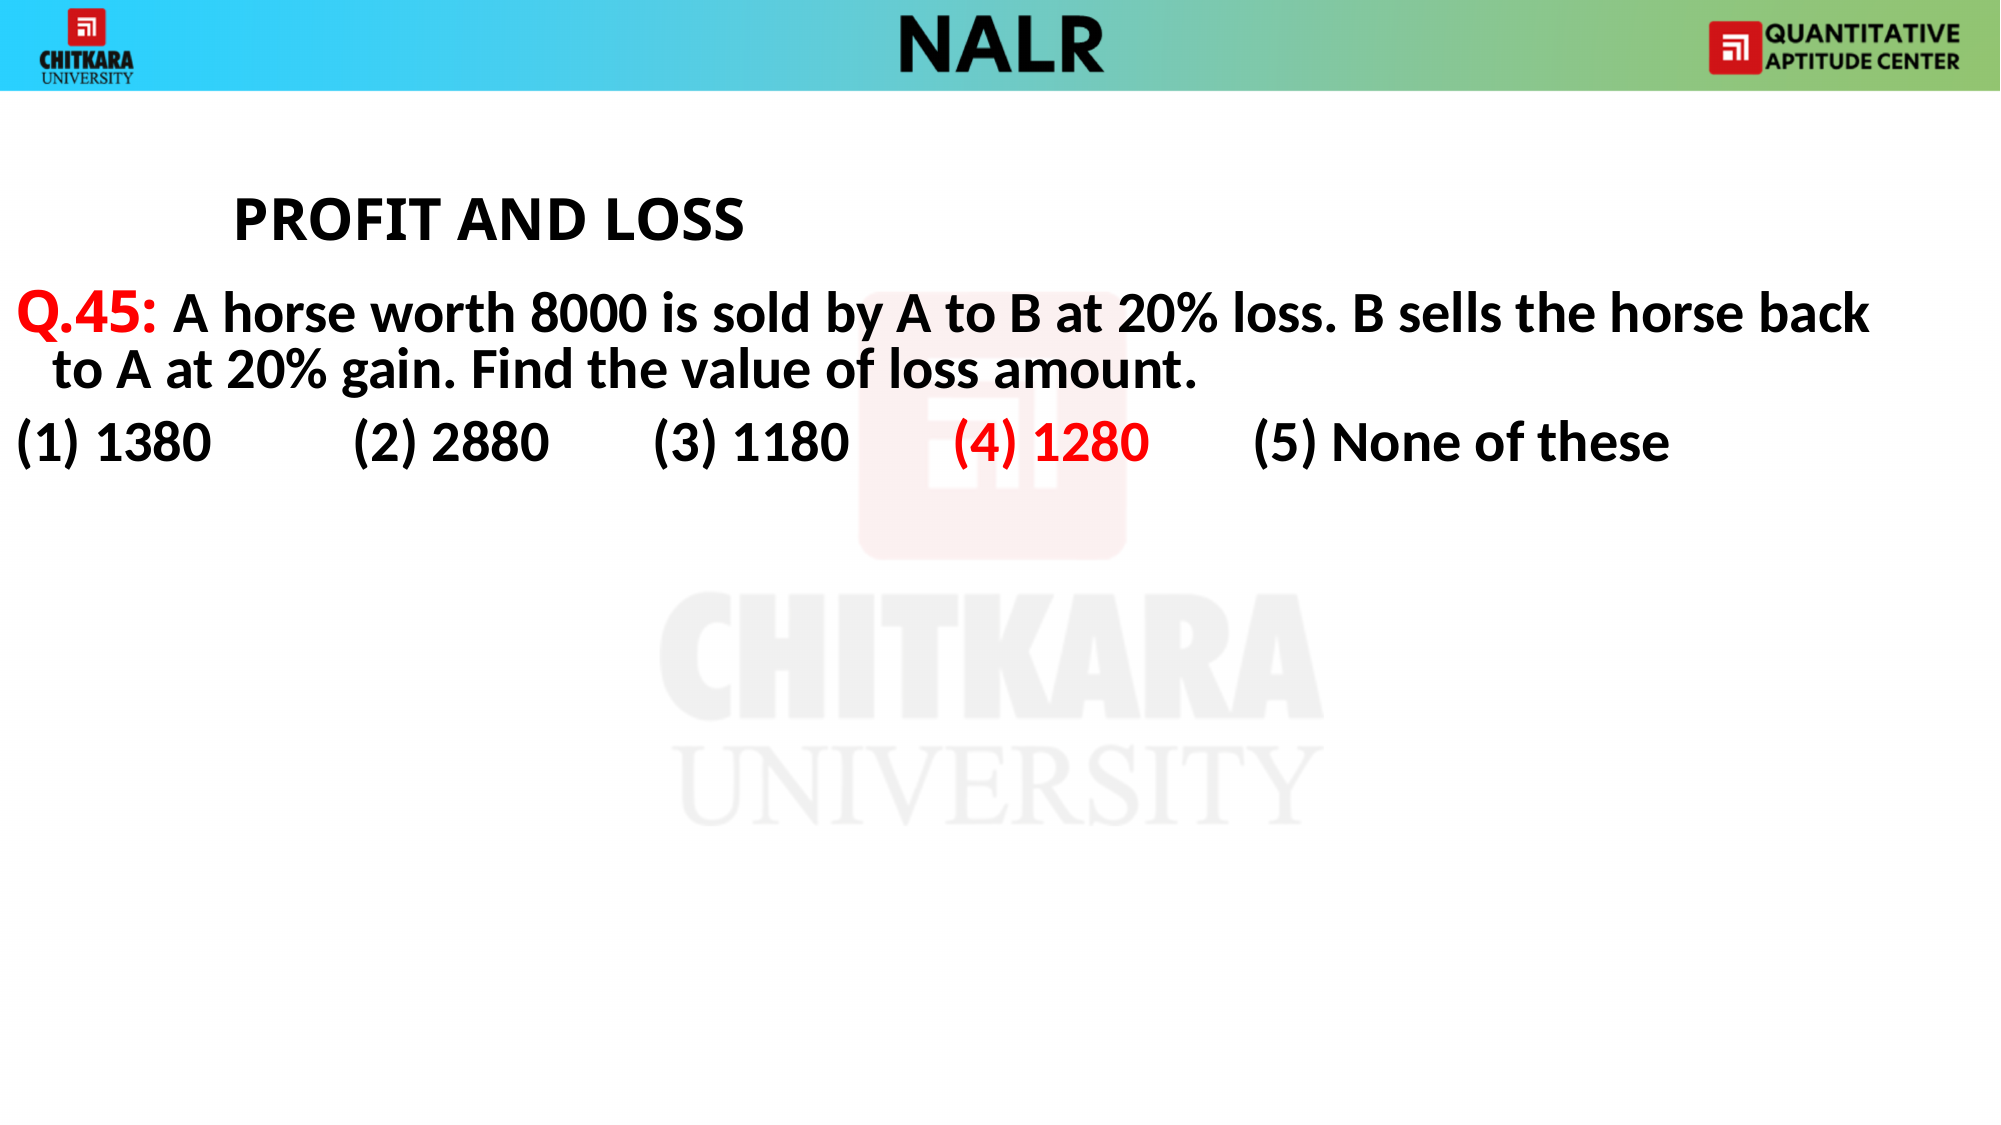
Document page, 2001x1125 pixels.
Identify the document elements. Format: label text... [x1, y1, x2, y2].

title [0, 31, 1917, 142]
picture [0, 0, 2000, 1125]
list PROFIT AND LOSS Q.45: A horse worth 8000 is sold by A to B at 20% loss. B sells the horse back to A at 20% gain. Find the value of loss amount. (1) 1380 (2) 2880 (3) 1180 (4) 1280 (5) None of these [0, 175, 1925, 1053]
